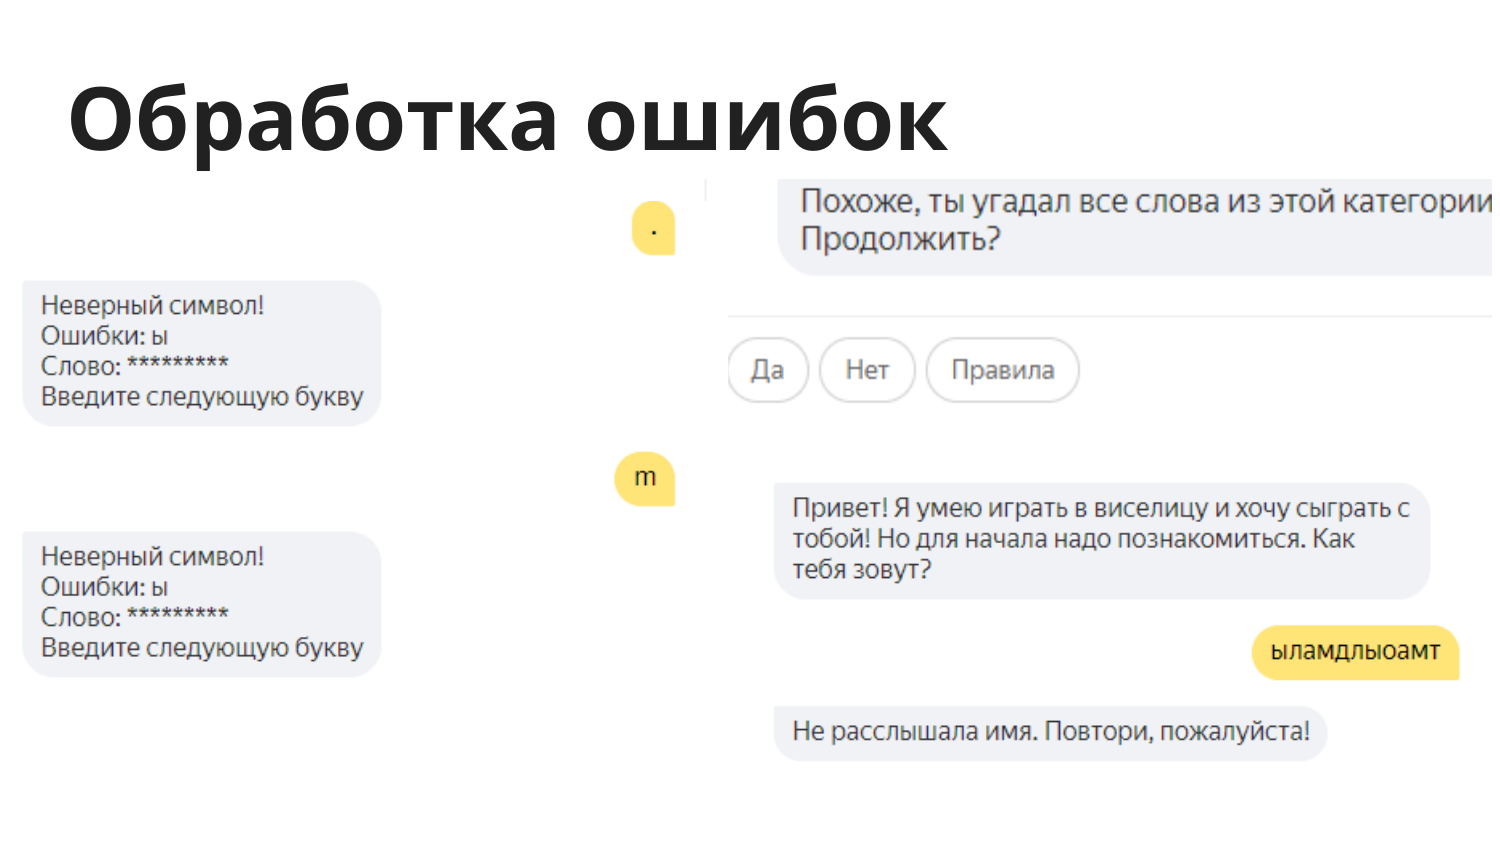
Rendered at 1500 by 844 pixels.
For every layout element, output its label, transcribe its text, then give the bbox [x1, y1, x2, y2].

picture [749, 467, 1493, 776]
title Обработка ошибок [51, 48, 1449, 180]
picture [0, 178, 1493, 700]
